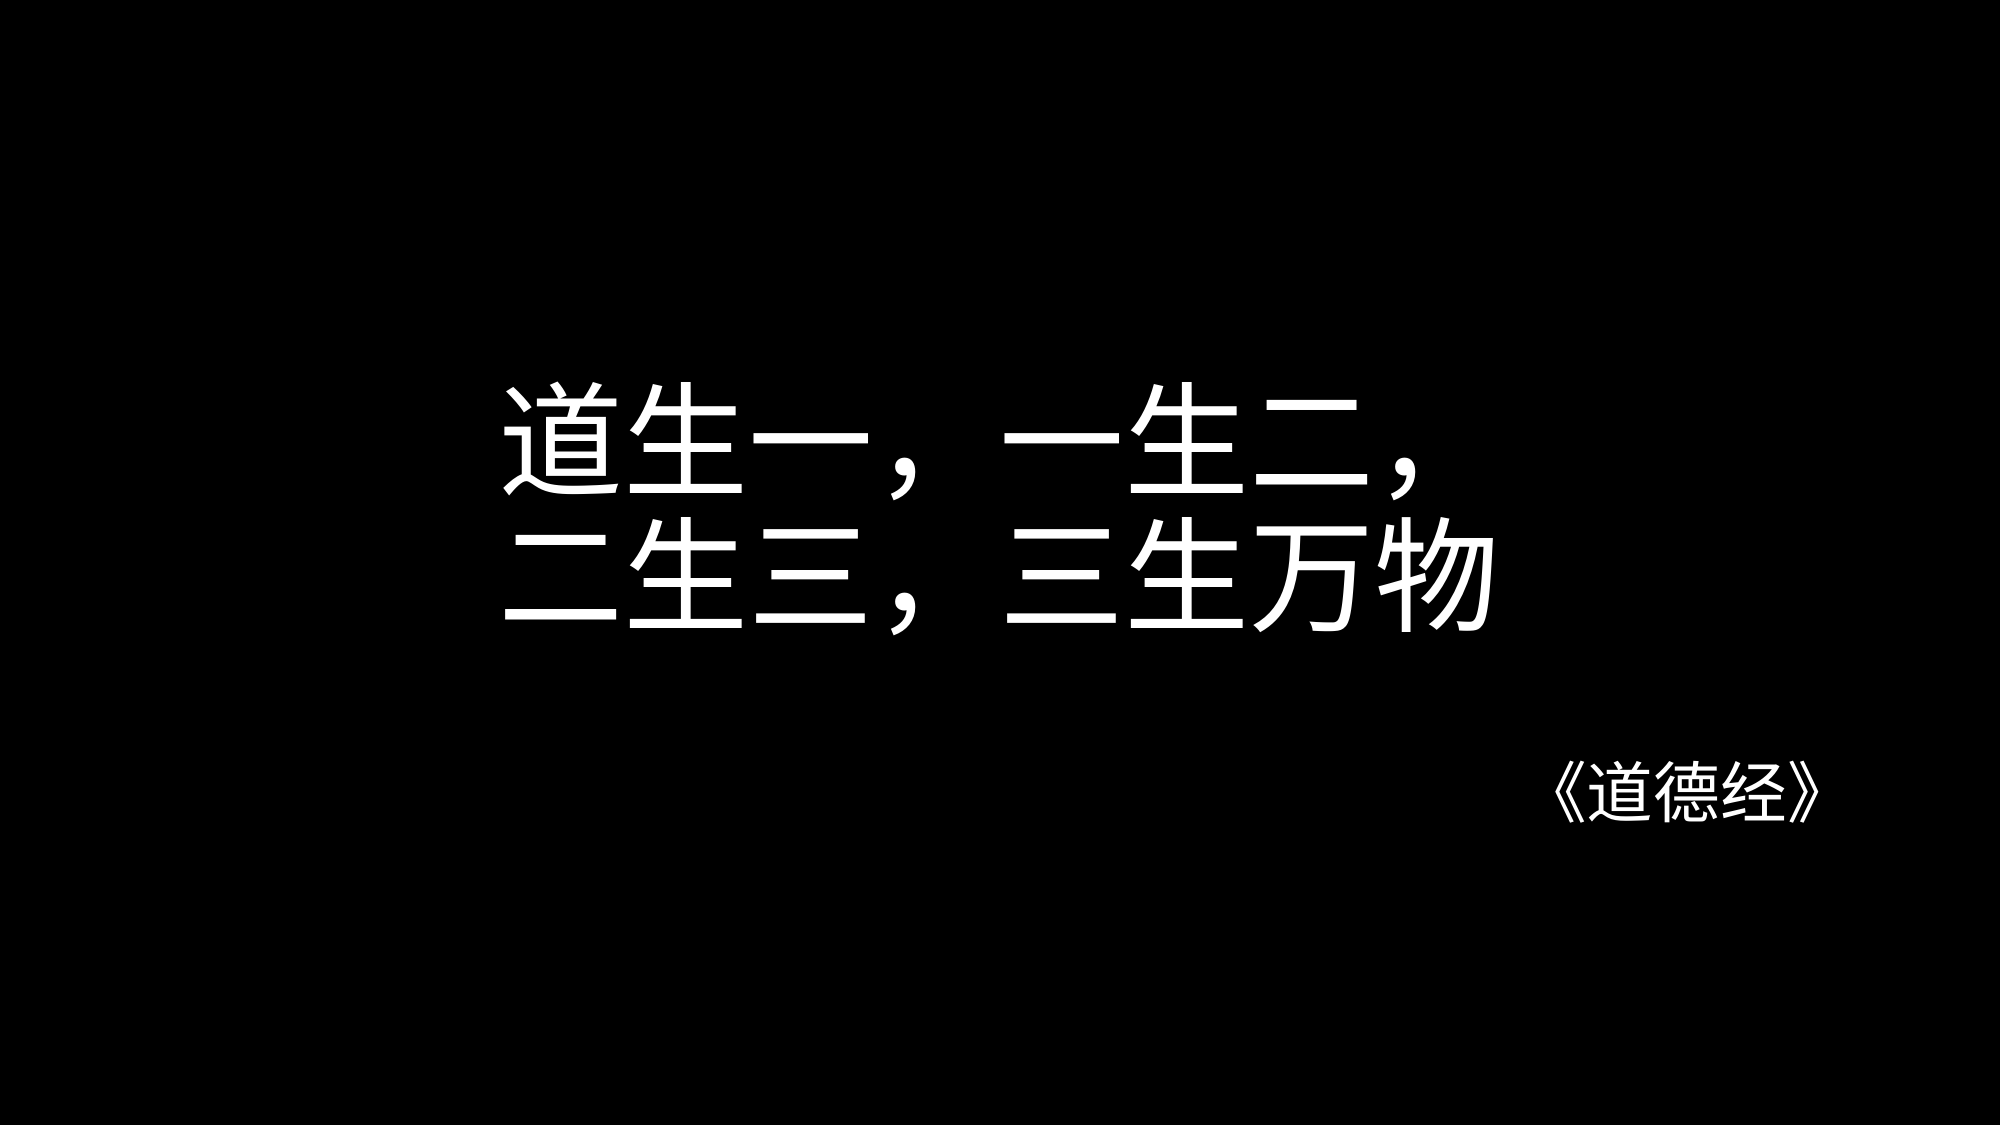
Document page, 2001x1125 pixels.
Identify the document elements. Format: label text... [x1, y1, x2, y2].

list 《道德经》 [135, 752, 1862, 1000]
title 道生一，一生二， 二生三，三生万物 [135, 279, 1862, 749]
